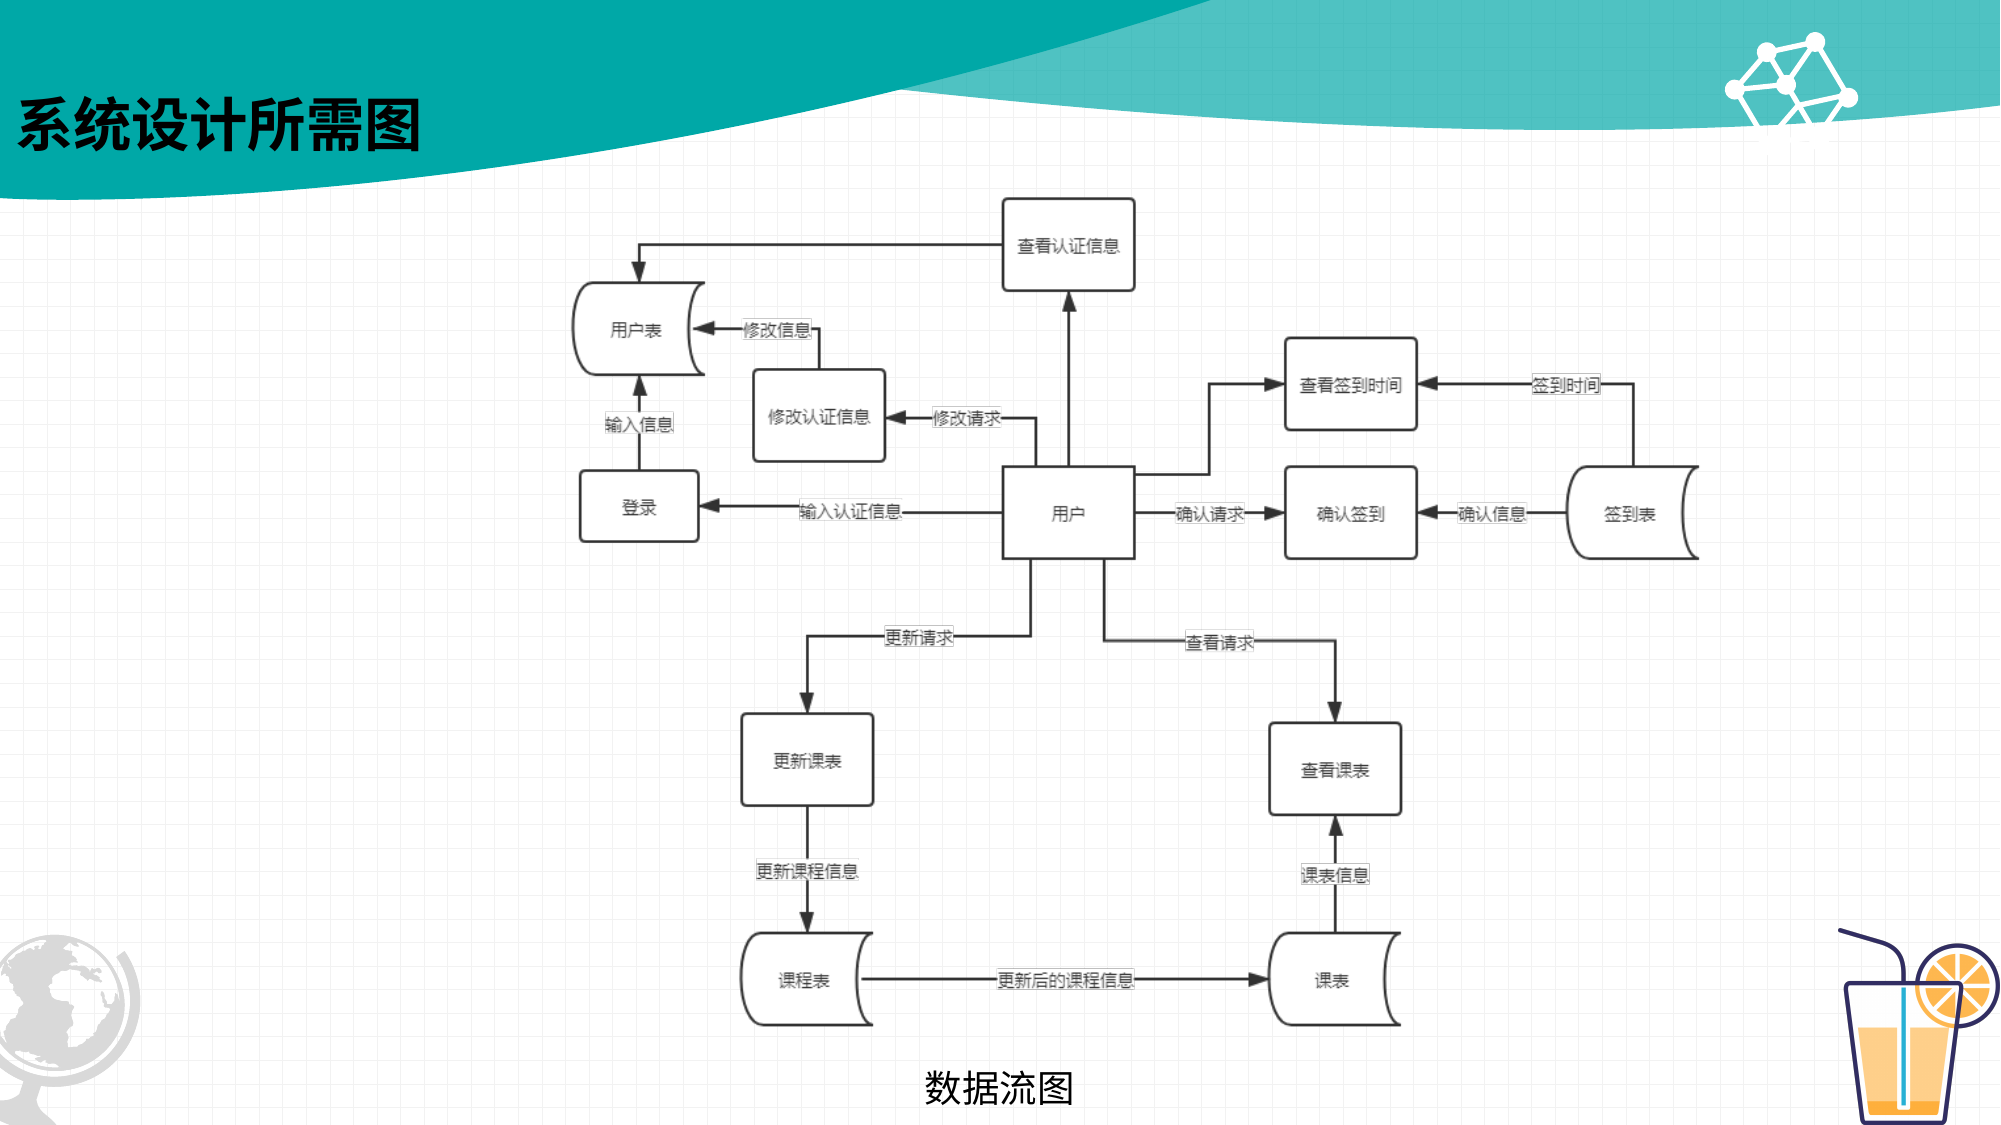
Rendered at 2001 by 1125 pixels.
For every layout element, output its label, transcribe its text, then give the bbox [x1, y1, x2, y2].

title 系统设计所需图 [0, 0, 1780, 167]
picture [1838, 928, 2000, 1125]
text_box 数据流图 [818, 1058, 1182, 1117]
picture [541, 166, 1732, 1058]
